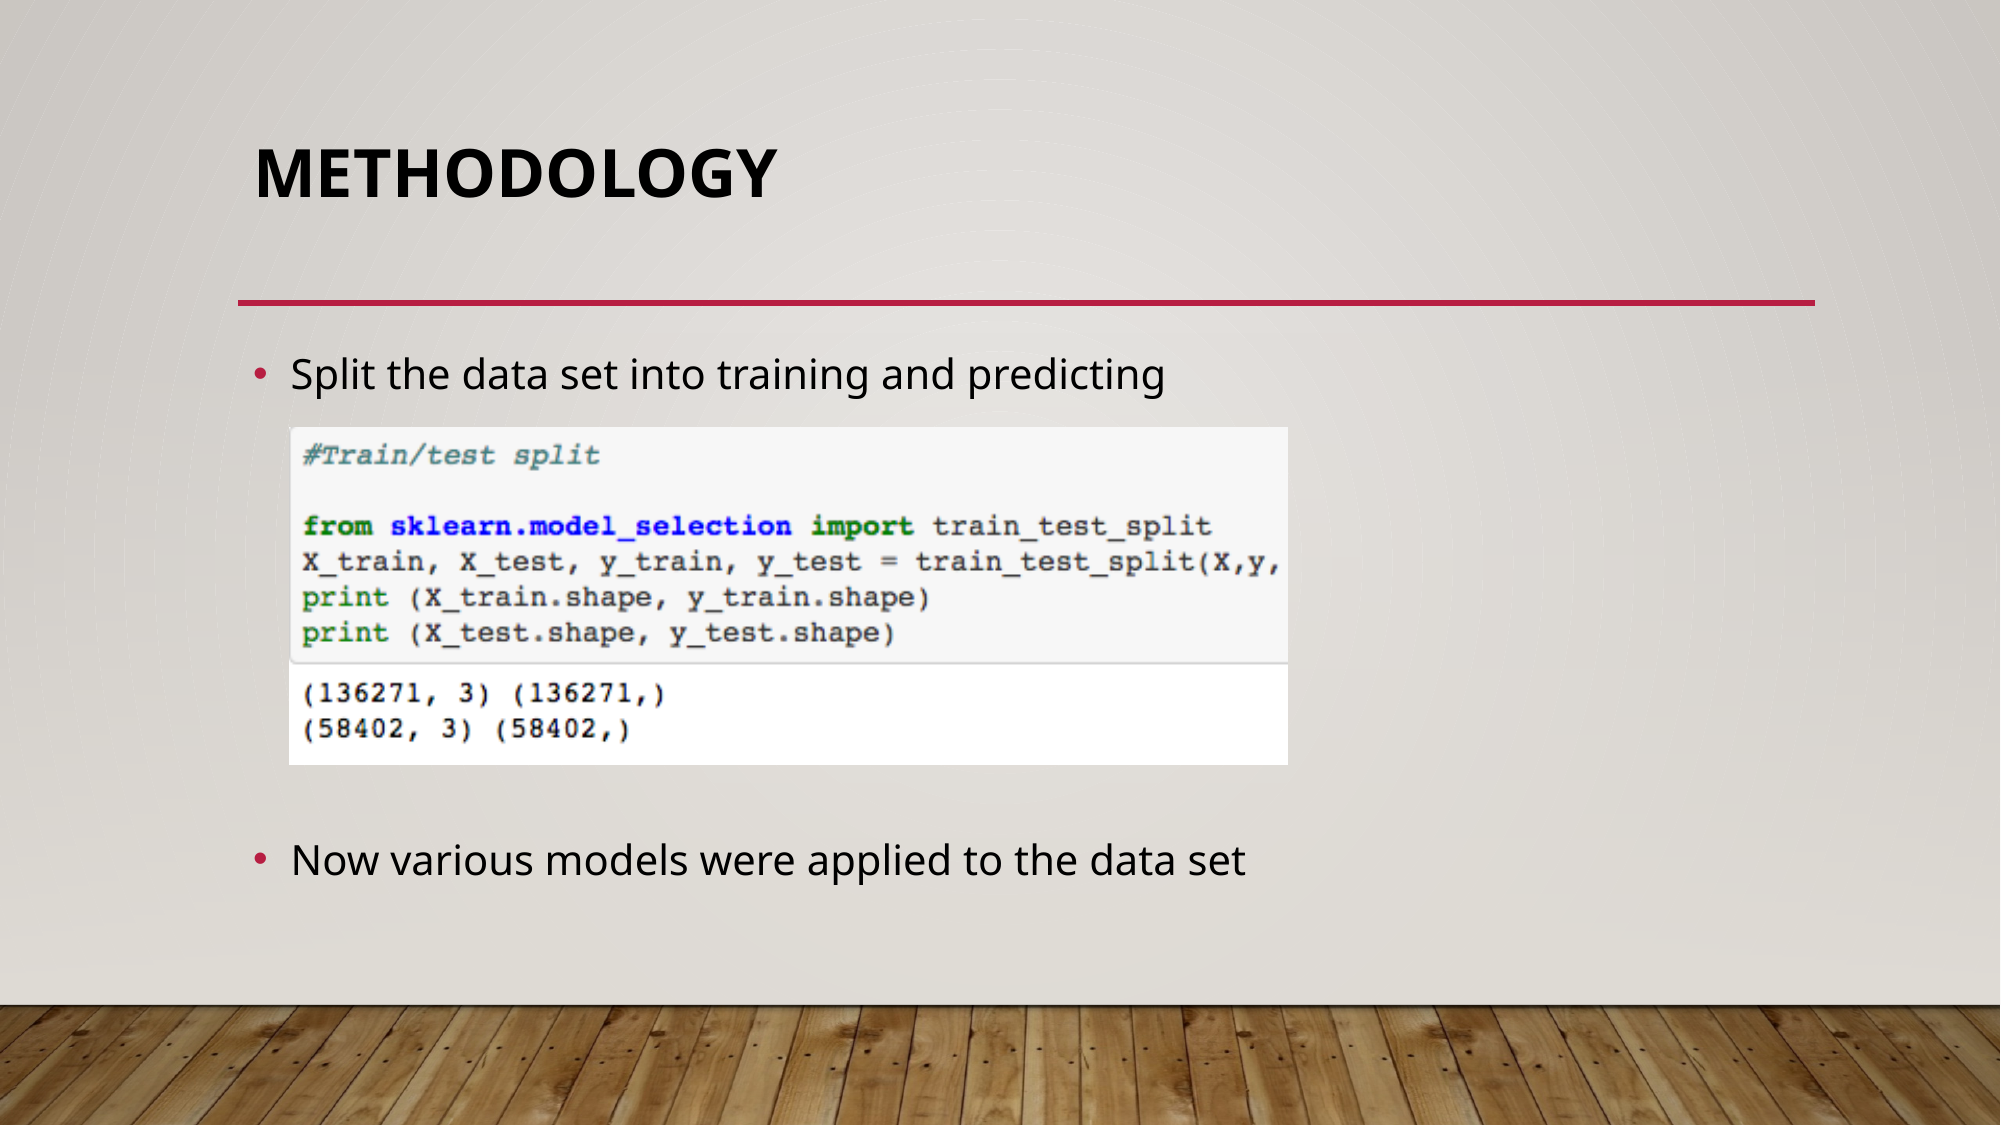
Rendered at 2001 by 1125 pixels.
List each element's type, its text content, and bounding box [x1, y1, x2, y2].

picture [288, 427, 1288, 766]
picture [0, 1005, 2000, 1125]
title Methodology [238, 131, 1814, 305]
list Split the data set into training and predicting Now various models were applied to the data set [238, 330, 1814, 897]
